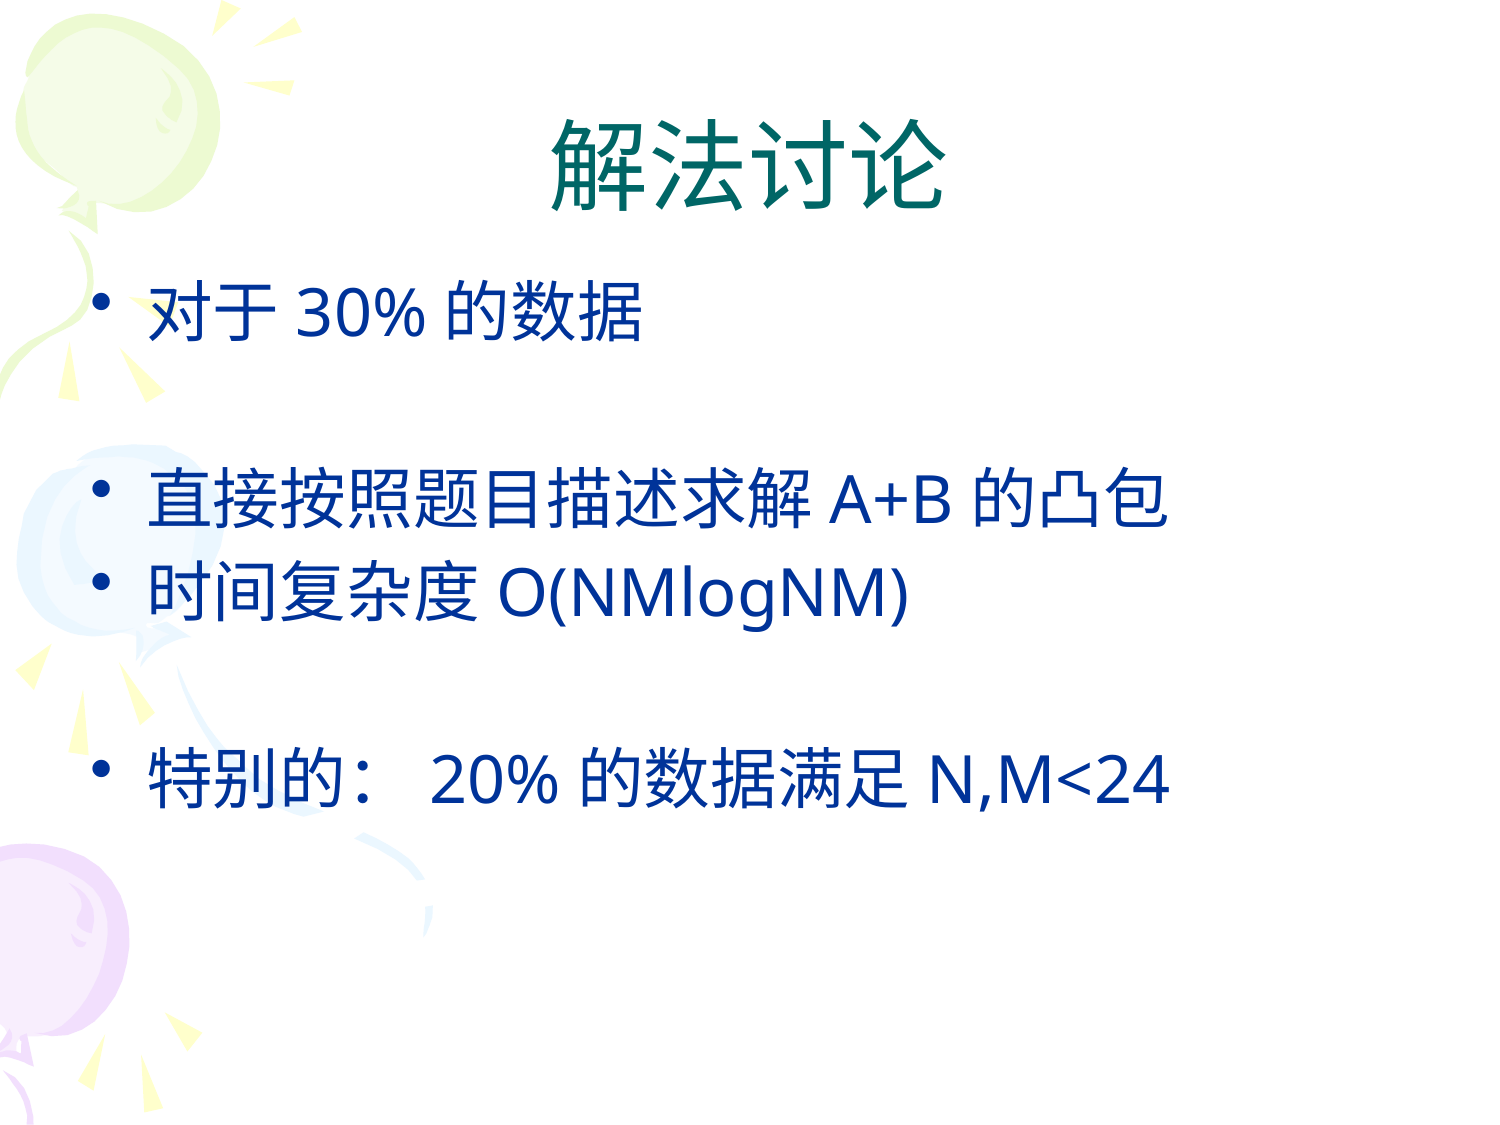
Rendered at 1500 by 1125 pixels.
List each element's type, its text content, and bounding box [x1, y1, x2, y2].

list 对于30%的数据 直接按照题目描述求解A+B的凸包 时间复杂度O(NMlogNM) 特别的：20%的数据满足N,M<24 [74, 262, 1426, 994]
title 解法讨论 [72, 16, 1426, 233]
